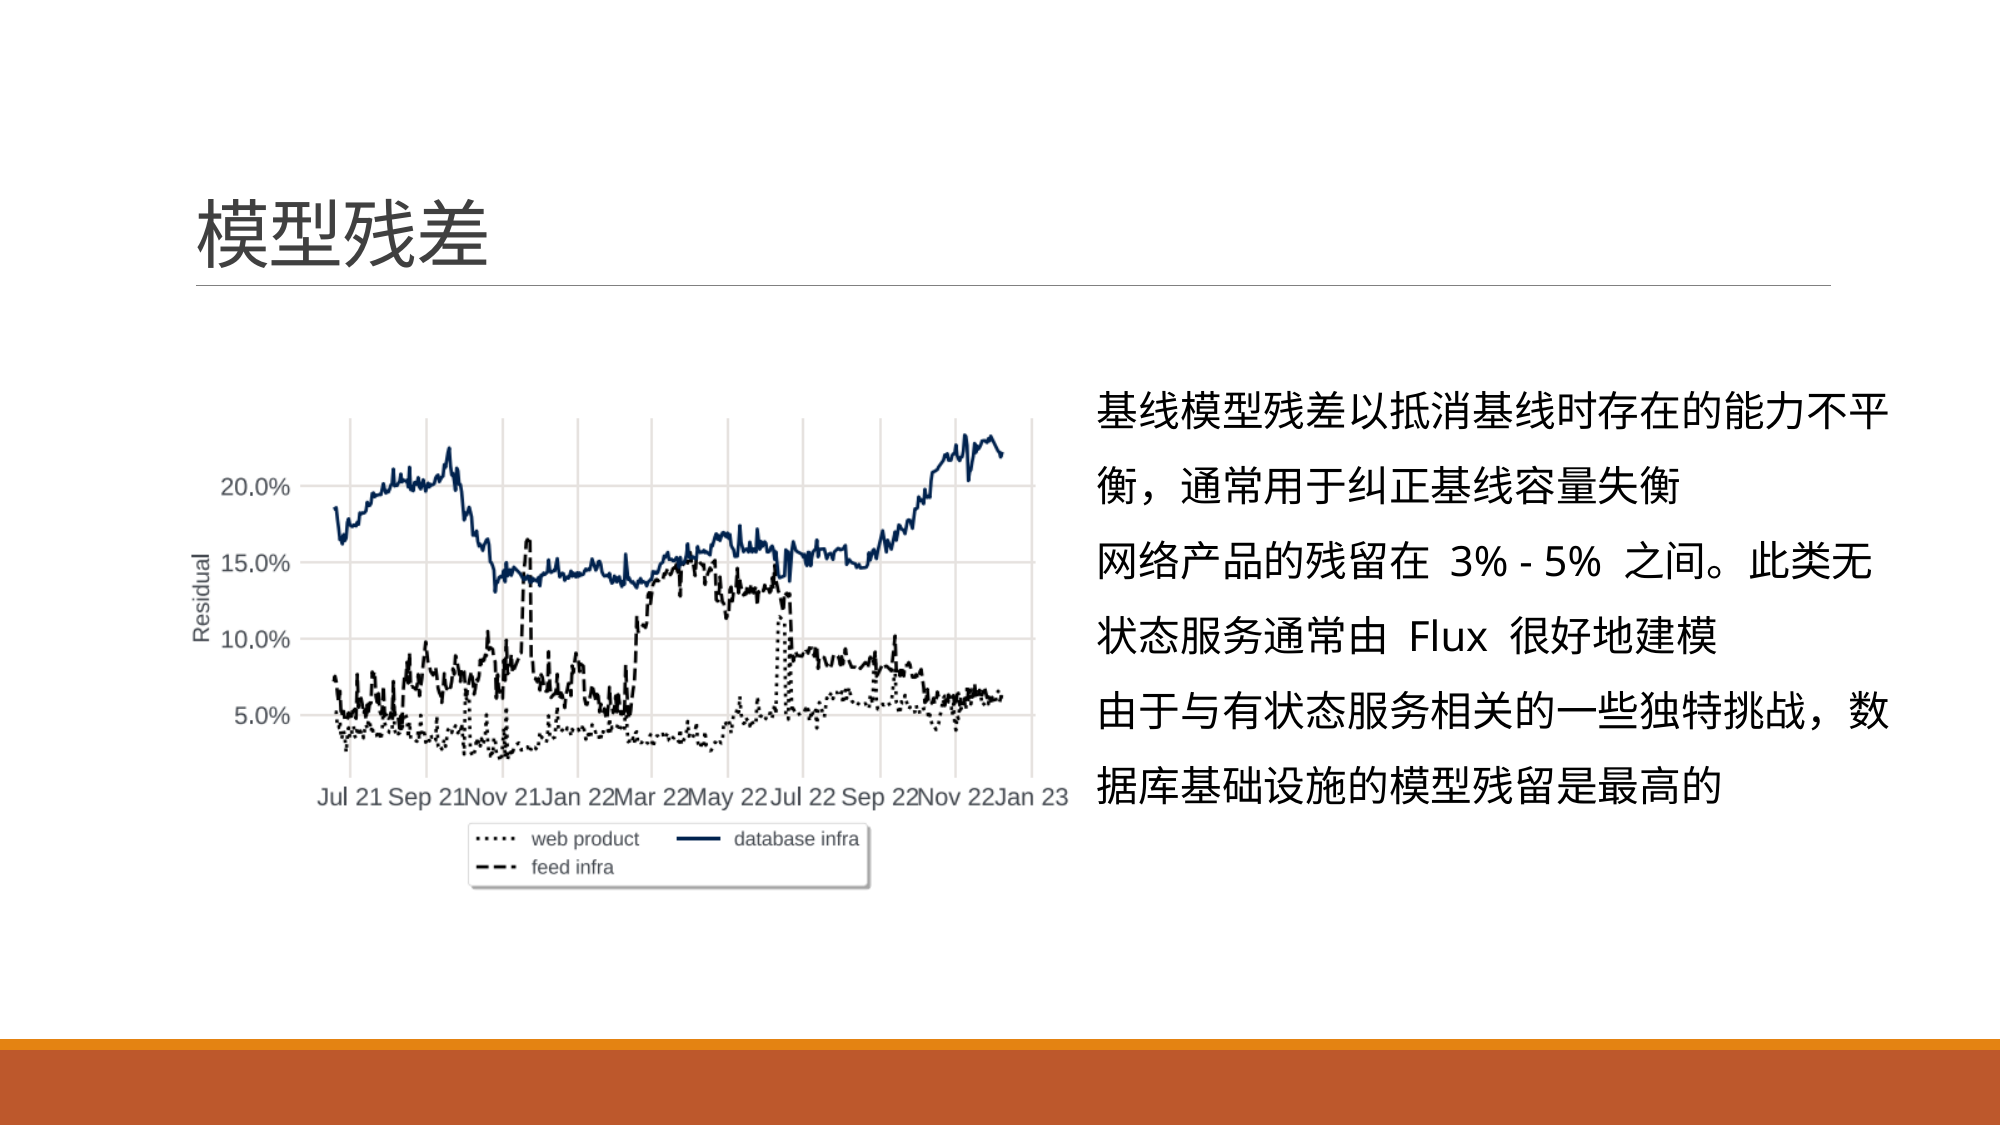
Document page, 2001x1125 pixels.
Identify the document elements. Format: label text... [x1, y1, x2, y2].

text_box 基线模型残差以抵消基线时存在的能力不平衡，通常用于纠正基线容量失衡 网络产品的残留在 3% - 5% 之间。此类无状态服务通常由 Flux 很好地建模 由于与有状态服务相关的一些独特挑战，数据库基础设施的模型残留是最高的 [1082, 352, 1920, 863]
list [148, 387, 1083, 917]
title 模型残差 [180, 47, 1830, 285]
